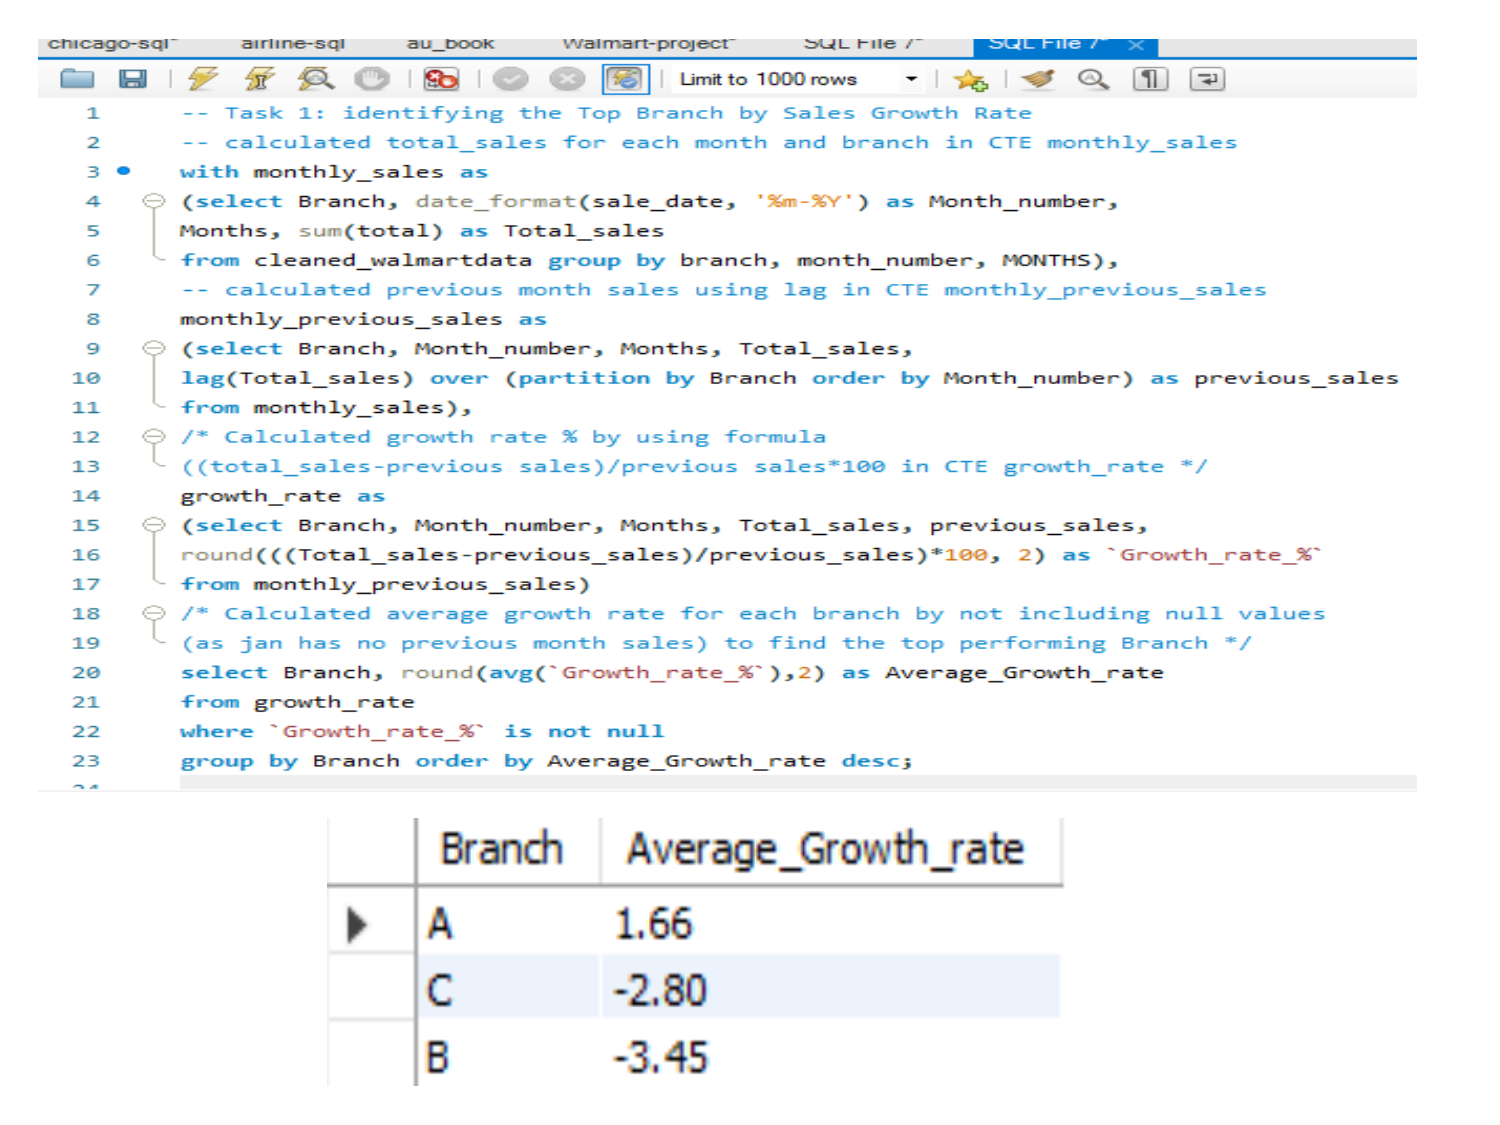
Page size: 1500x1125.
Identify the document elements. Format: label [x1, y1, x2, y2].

picture [327, 818, 1076, 1086]
picture [38, 39, 1417, 793]
